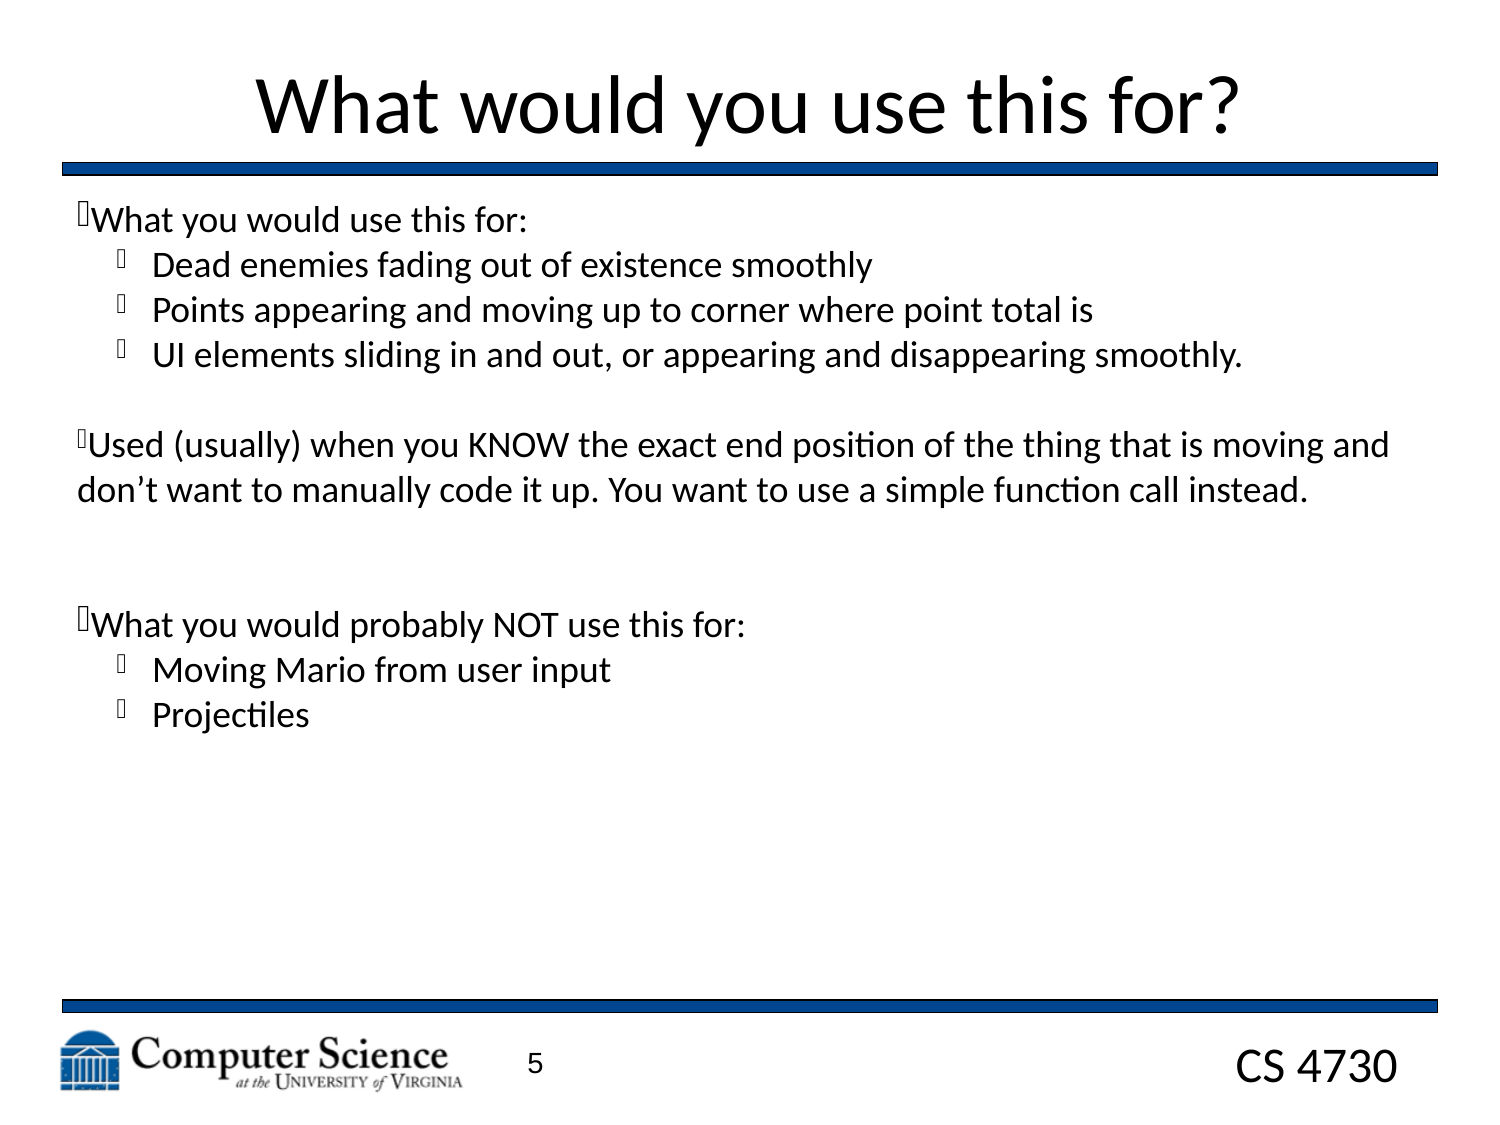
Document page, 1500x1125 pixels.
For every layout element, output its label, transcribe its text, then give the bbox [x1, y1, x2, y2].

text_box What you would use this for: Dead enemies fading out of existence smoothly Points appearing and moving up to corner where point total is UI elements sliding in and out, or appearing and disappearing smoothly. Used (usually) when you KNOW the exact end position of the thing that is moving and don’t want to manually code it up. You want to use a simple function call instead. What you would probably NOT use this for: Moving Mario from user input Projectiles [62, 187, 1438, 1000]
text_box What would you use this for? [62, 49, 1438, 150]
text_box 5 [512, 1037, 1025, 1088]
picture [50, 1024, 472, 1101]
